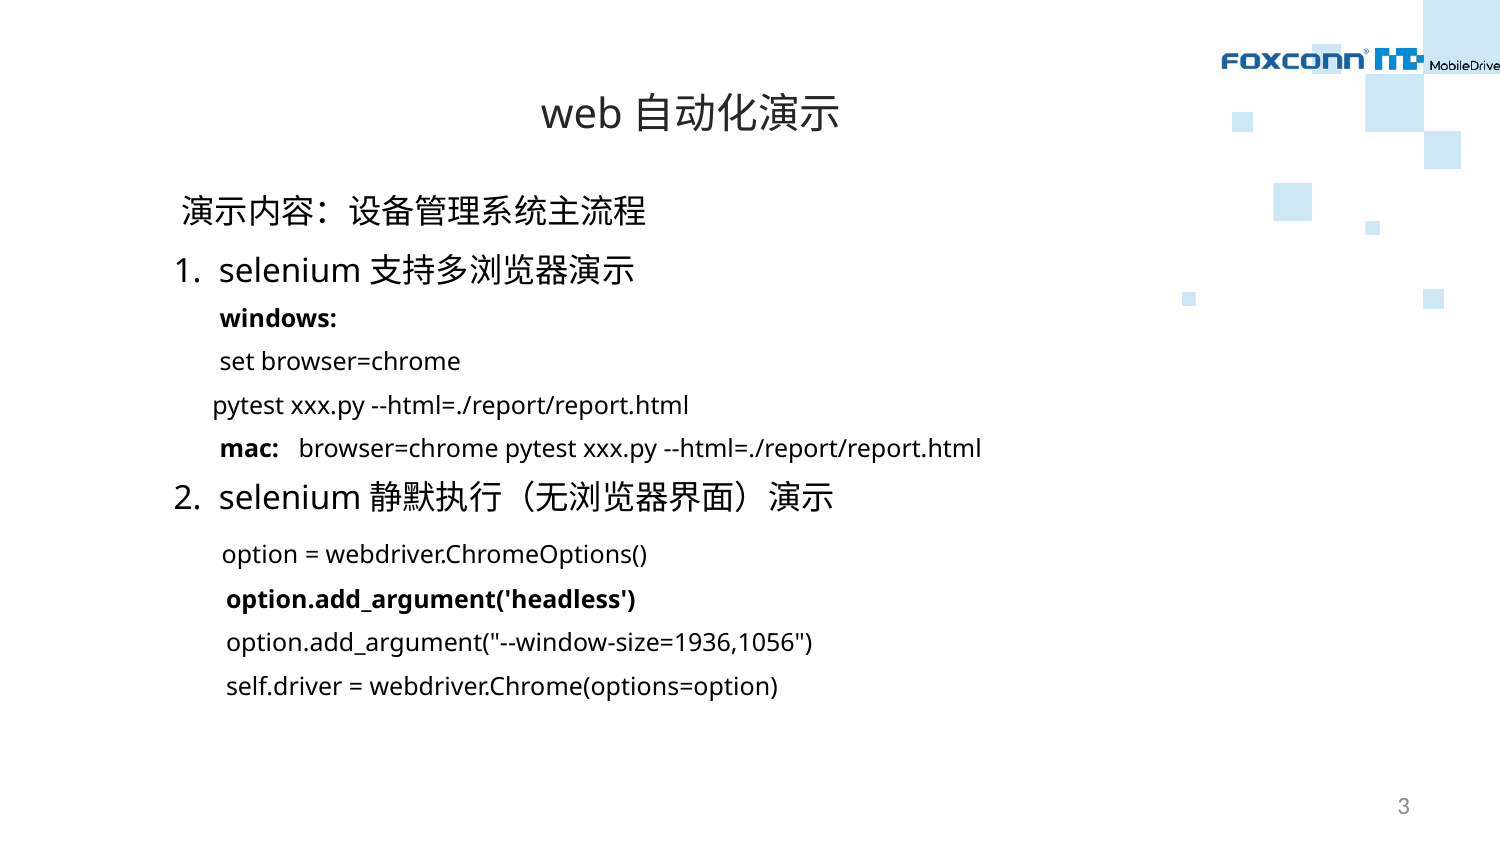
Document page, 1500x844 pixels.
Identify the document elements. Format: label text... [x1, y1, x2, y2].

slide_number 3 [1074, 782, 1425, 827]
text_box 演示内容：设备管理系统主流程 [167, 170, 1205, 238]
text_box web自动化演示 [194, 79, 1177, 144]
picture [1173, 0, 1500, 316]
text_box 1. selenium支持多浏览器演示 windows: set browser=chrome pytest xxx.py --html=./report/report.html mac: browser=chrome pytest xxx.py --html=./report/report.html 2. selenium静默执行（无浏览器界面）演示 option = webdriver.ChromeOptions() option.add_argument('headless') option.add_argument("--window-size=1936,1056") self.driver = webdriver.Chrome(options=option) [158, 241, 1421, 708]
